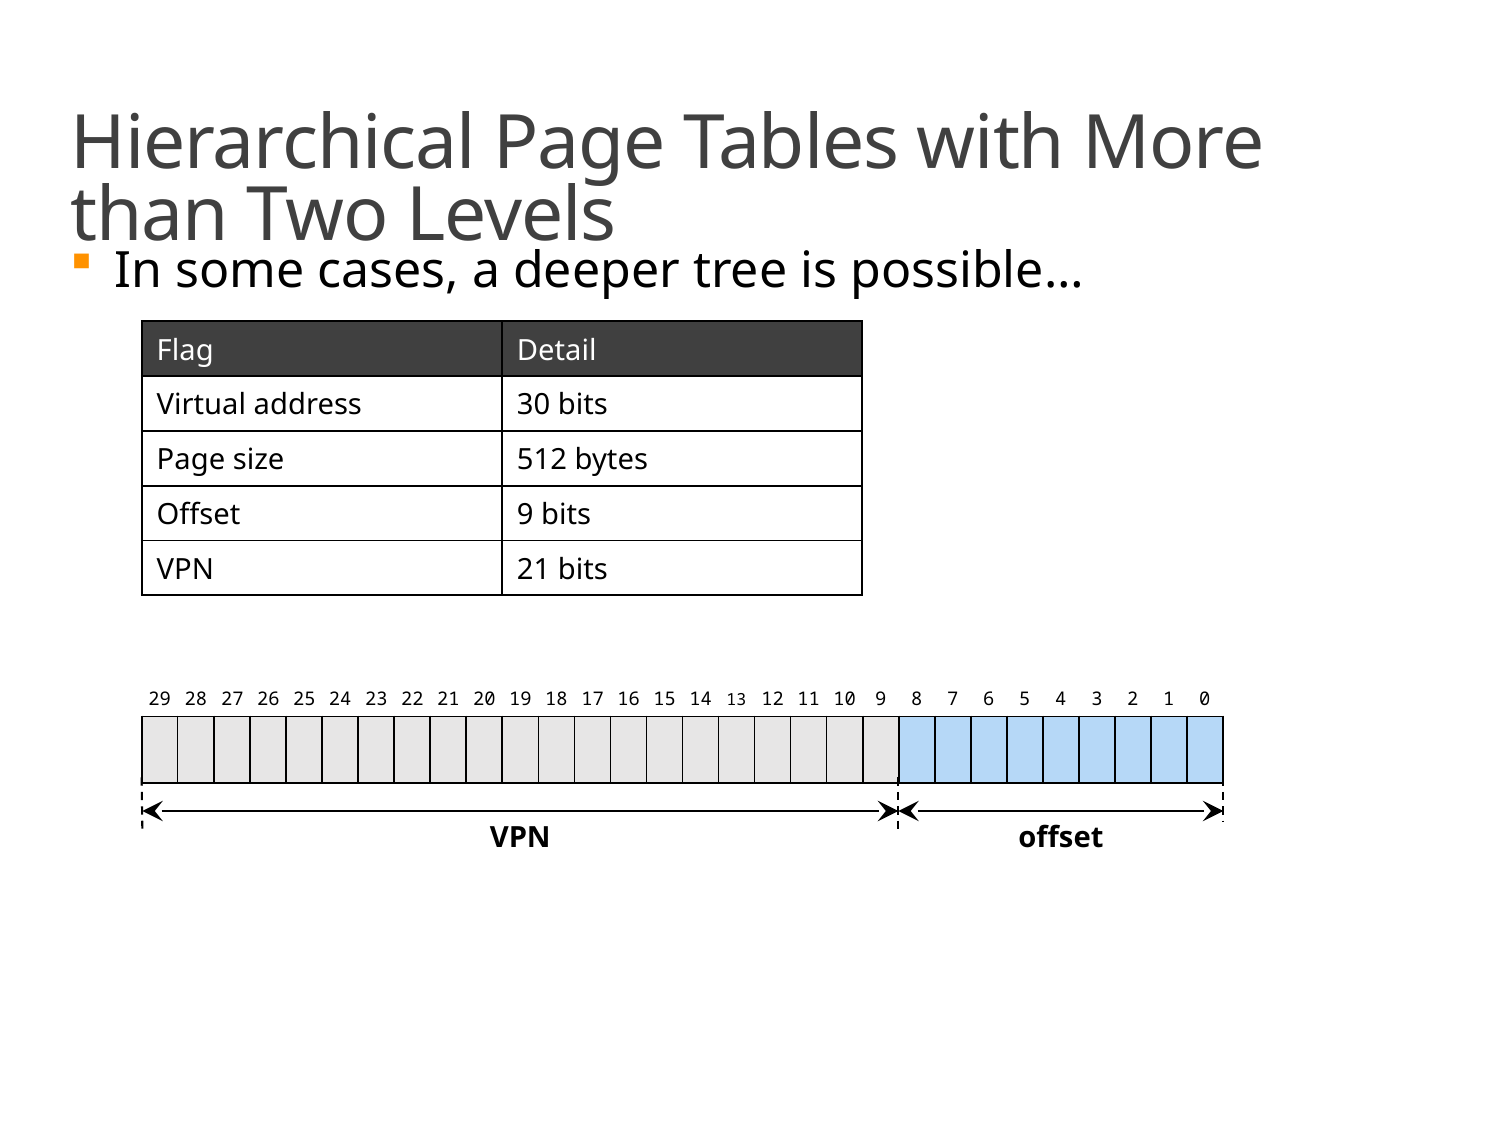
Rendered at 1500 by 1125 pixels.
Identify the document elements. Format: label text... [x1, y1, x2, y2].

table_header 3 [1079, 681, 1115, 716]
table_header 12 [755, 681, 791, 716]
table_cell [972, 717, 1006, 782]
table_header 8 [899, 681, 935, 716]
table_cell 21 bits [503, 541, 861, 594]
table_header 11 [791, 681, 827, 716]
title Hierarchical Page Tables with More than Two Levels [70, 104, 1430, 237]
table_header 6 [971, 681, 1007, 716]
table_cell [359, 717, 393, 782]
table_cell [647, 717, 682, 782]
table_cell [683, 717, 718, 782]
table_cell [719, 717, 754, 782]
table_cell [251, 717, 285, 782]
table_header 10 [827, 681, 863, 716]
table_header 9 [863, 681, 899, 716]
table_cell [215, 717, 249, 782]
table_cell 512 bytes [503, 432, 861, 485]
table_header 29 [142, 681, 178, 716]
table_cell [467, 717, 501, 782]
table_cell [395, 717, 429, 782]
table_header Flag [143, 322, 501, 375]
table_cell [755, 717, 790, 782]
table_cell [178, 717, 213, 782]
table_header 16 [610, 681, 646, 716]
table_cell [1044, 717, 1078, 782]
table_header 7 [935, 681, 971, 716]
table_header 17 [574, 681, 610, 716]
table_header 2 [1115, 681, 1151, 716]
table_header 21 [430, 681, 466, 716]
table_header 0 [1187, 681, 1223, 716]
table_cell [503, 717, 538, 782]
table_cell 30 bits [503, 377, 861, 430]
text_box offset [991, 812, 1131, 861]
table_cell [611, 717, 646, 782]
table_cell [827, 717, 862, 782]
table_cell [900, 717, 934, 782]
table_cell [791, 717, 826, 782]
table_header 15 [646, 681, 683, 716]
table_cell [1116, 717, 1150, 782]
table_header 13 [719, 681, 755, 716]
table_header 20 [466, 681, 502, 716]
table_header 4 [1043, 681, 1079, 716]
table_header 27 [214, 681, 250, 716]
table_header 5 [1007, 681, 1043, 716]
table_header 24 [322, 681, 358, 716]
table_cell [1080, 717, 1114, 782]
table_cell [1188, 717, 1222, 782]
table_cell [287, 717, 321, 782]
table_cell [431, 717, 465, 782]
table_header 14 [683, 681, 719, 716]
table_cell VPN [143, 541, 501, 594]
table_cell [539, 717, 574, 782]
table_header 28 [178, 681, 214, 716]
table_cell Page size [143, 432, 501, 485]
table_header 22 [394, 681, 430, 716]
table_cell [936, 717, 970, 782]
table_header 26 [250, 681, 286, 716]
table_cell [323, 717, 357, 782]
text_box VPN [450, 812, 591, 861]
table_cell 9 bits [503, 487, 861, 540]
table_cell [575, 717, 610, 782]
table_cell Offset [143, 487, 501, 540]
table_cell [1008, 717, 1042, 782]
table_header 19 [502, 681, 538, 716]
table_header 25 [286, 681, 322, 716]
table_cell [1152, 717, 1186, 782]
table_cell Virtual address [143, 377, 501, 430]
table_cell [143, 717, 177, 782]
table_header 18 [538, 681, 574, 716]
table_header Detail [503, 322, 861, 375]
list In some cases, a deeper tree is possible… [70, 237, 1430, 1065]
table_header 23 [358, 681, 394, 716]
table_cell [864, 717, 898, 782]
table_header 1 [1151, 681, 1187, 716]
